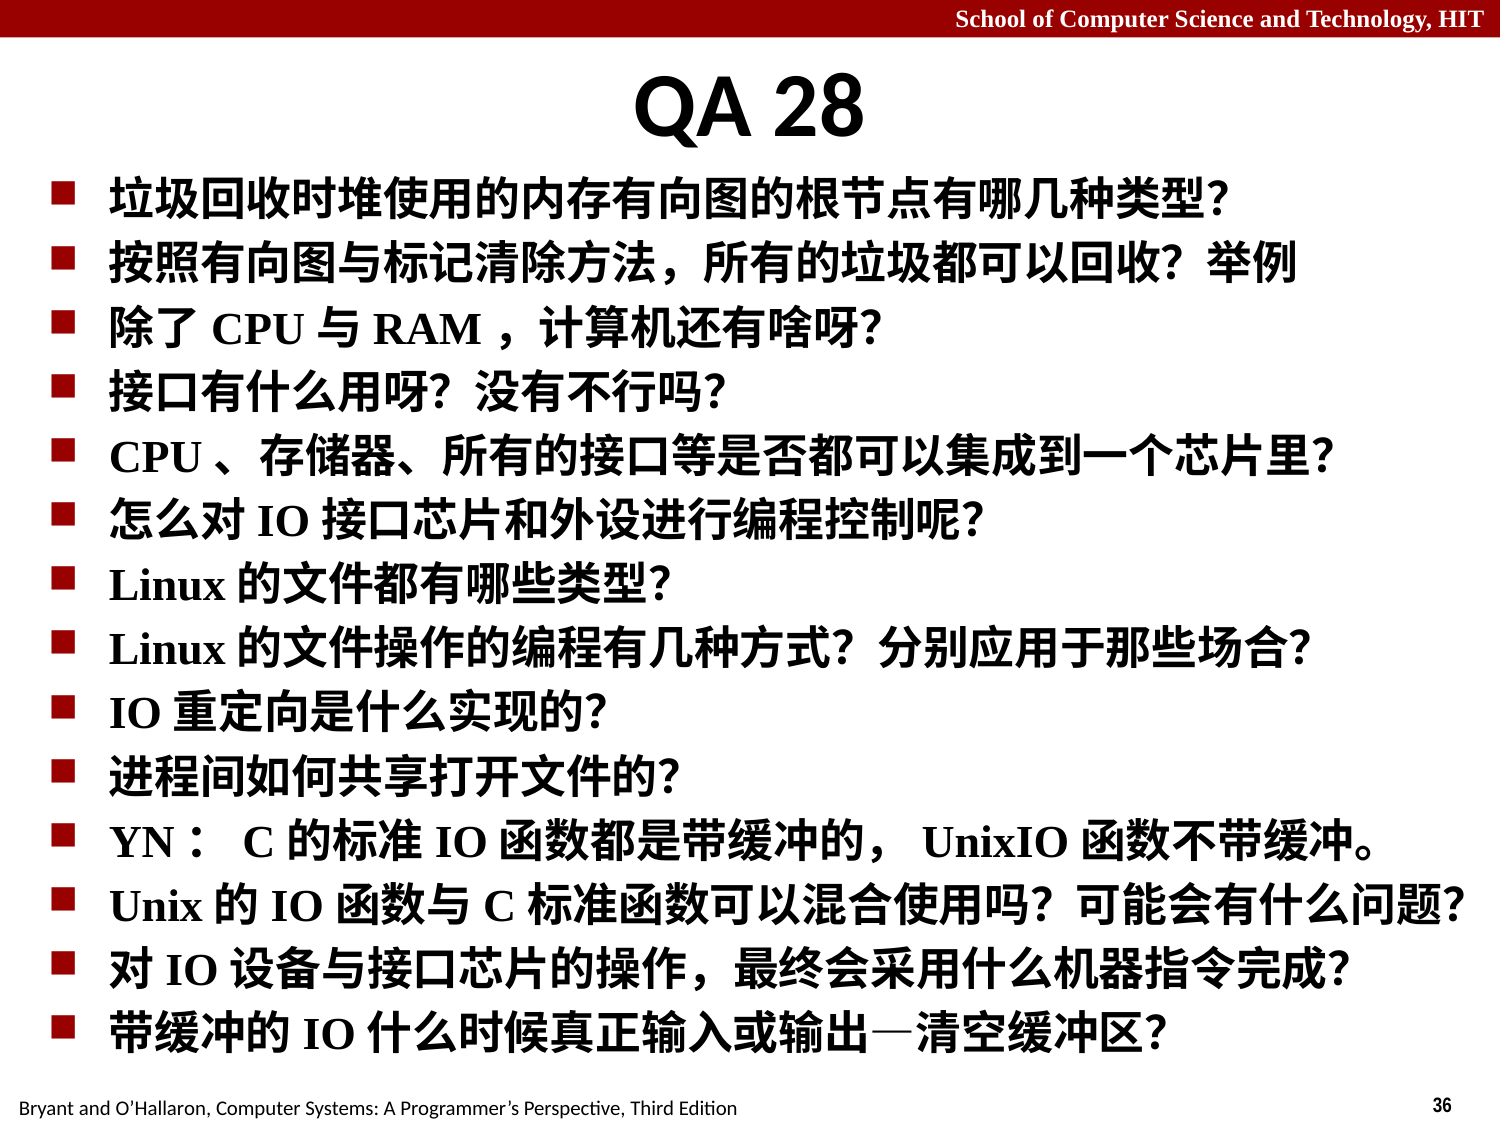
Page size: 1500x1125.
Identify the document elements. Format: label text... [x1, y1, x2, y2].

text_box 垃圾回收时堆使用的内存有向图的根节点有哪几种类型？ 按照有向图与标记清除方法，所有的垃圾都可以回收？举例 除了CPU与RAM，计算机还有啥呀？ 接口有什么用呀？没有不行吗？ CPU、存储器、所有的接口等是否都可以集成到一个芯片里？ 怎么对IO接口芯片和外设进行编程控制呢？ Linux的文件都有哪些类型？ Linux的文件操作的编程有几种方式？分别应用于那些场合？ IO重定向是什么实现的？ 进程间如何共享打开文件的？ YN：C的标准IO函数都是带缓冲的，UnixIO函数不带缓冲。 Unix的IO函数与C标准函数可以混合使用吗？可能会有什么问题？ 对IO设备与接口芯片的操作，最终会采用什么机器指令完成？ 带缓冲的IO什么时候真正输入或输出—清空缓冲区？ [37, 162, 1475, 1088]
title QA 28 [37, 49, 1463, 150]
list [49, 149, 1476, 1076]
